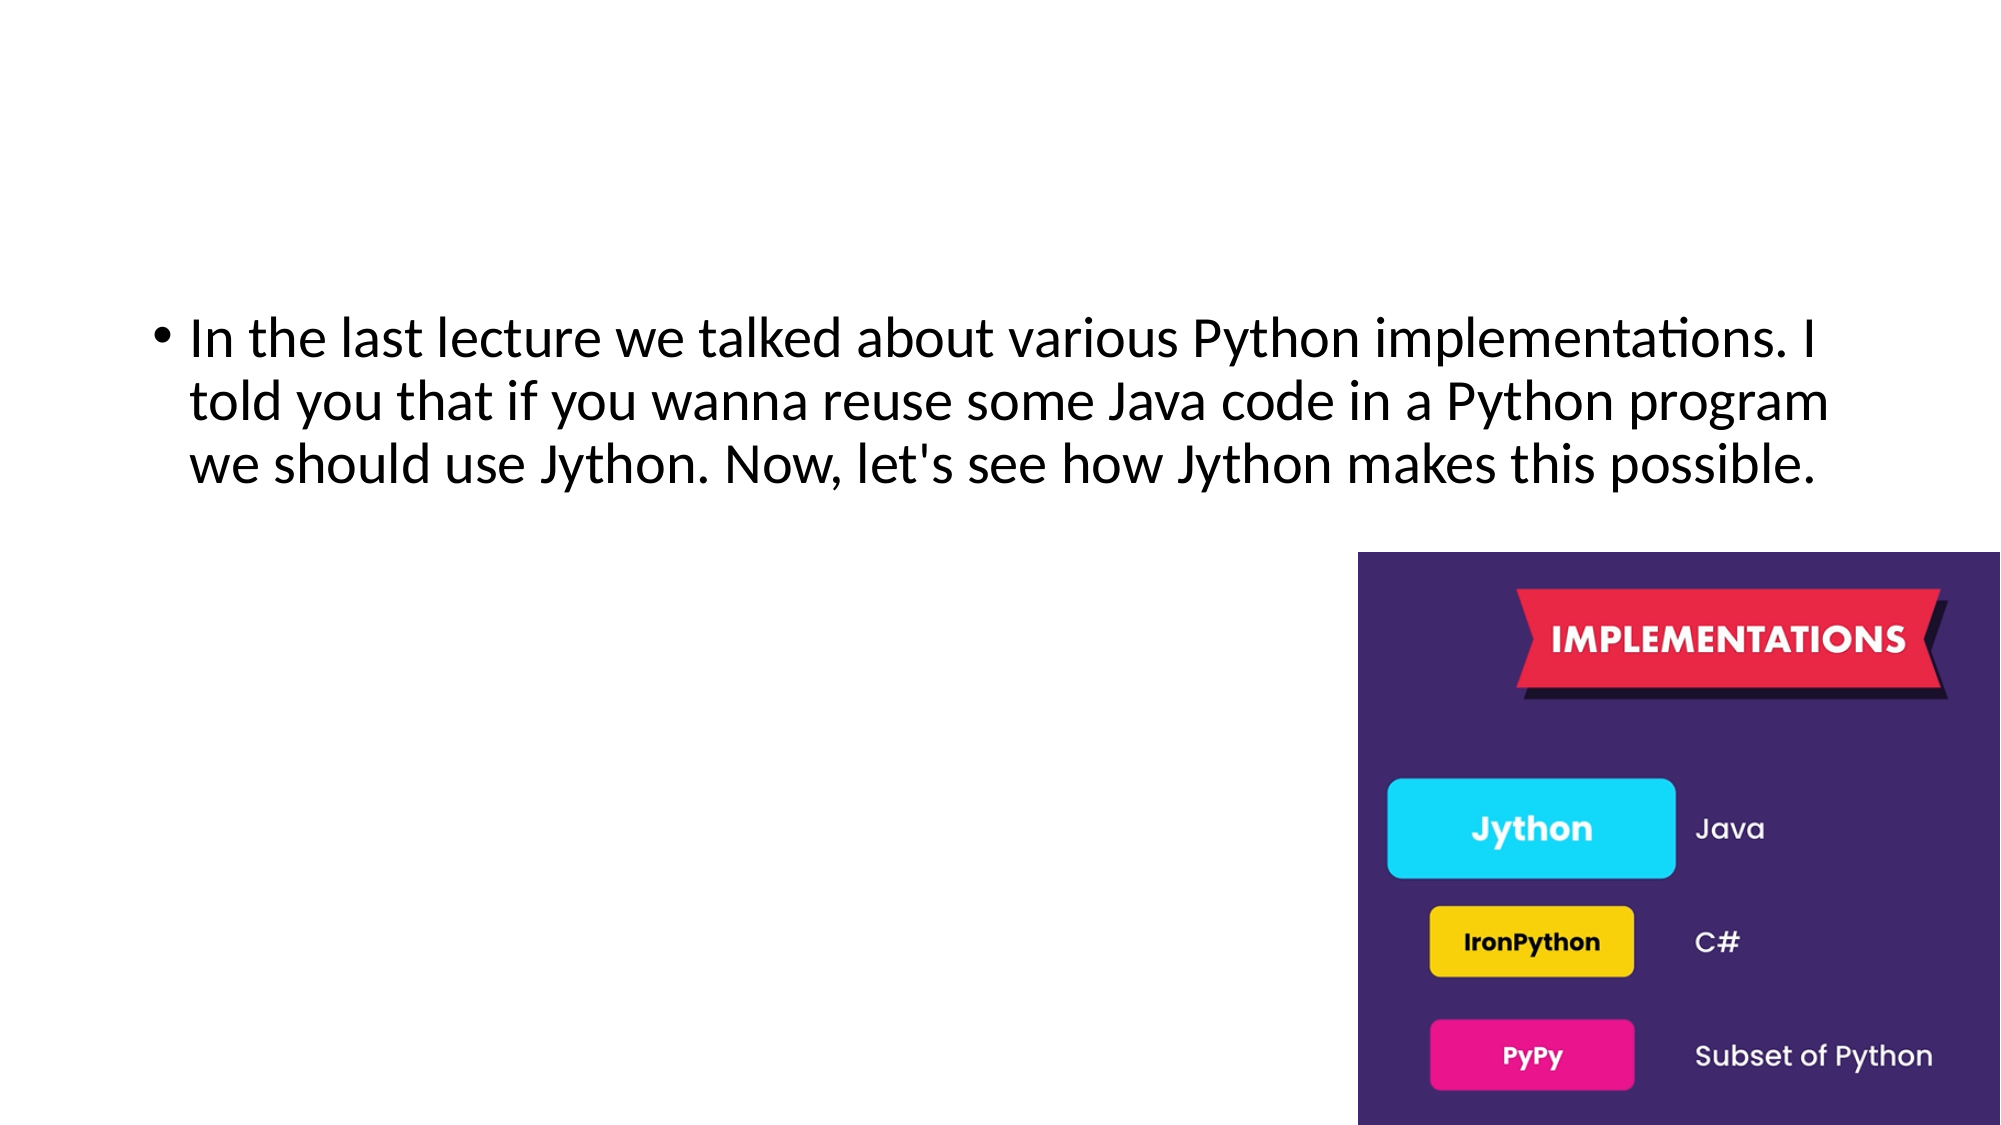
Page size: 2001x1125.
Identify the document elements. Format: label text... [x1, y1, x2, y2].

list In the last lecture we talked about various Python implementations. I told you that if you wanna reuse some Java code in a Python program we should use Jython. Now, let's see how Jython makes this possible. [137, 299, 1863, 1014]
picture [1358, 552, 2000, 1125]
